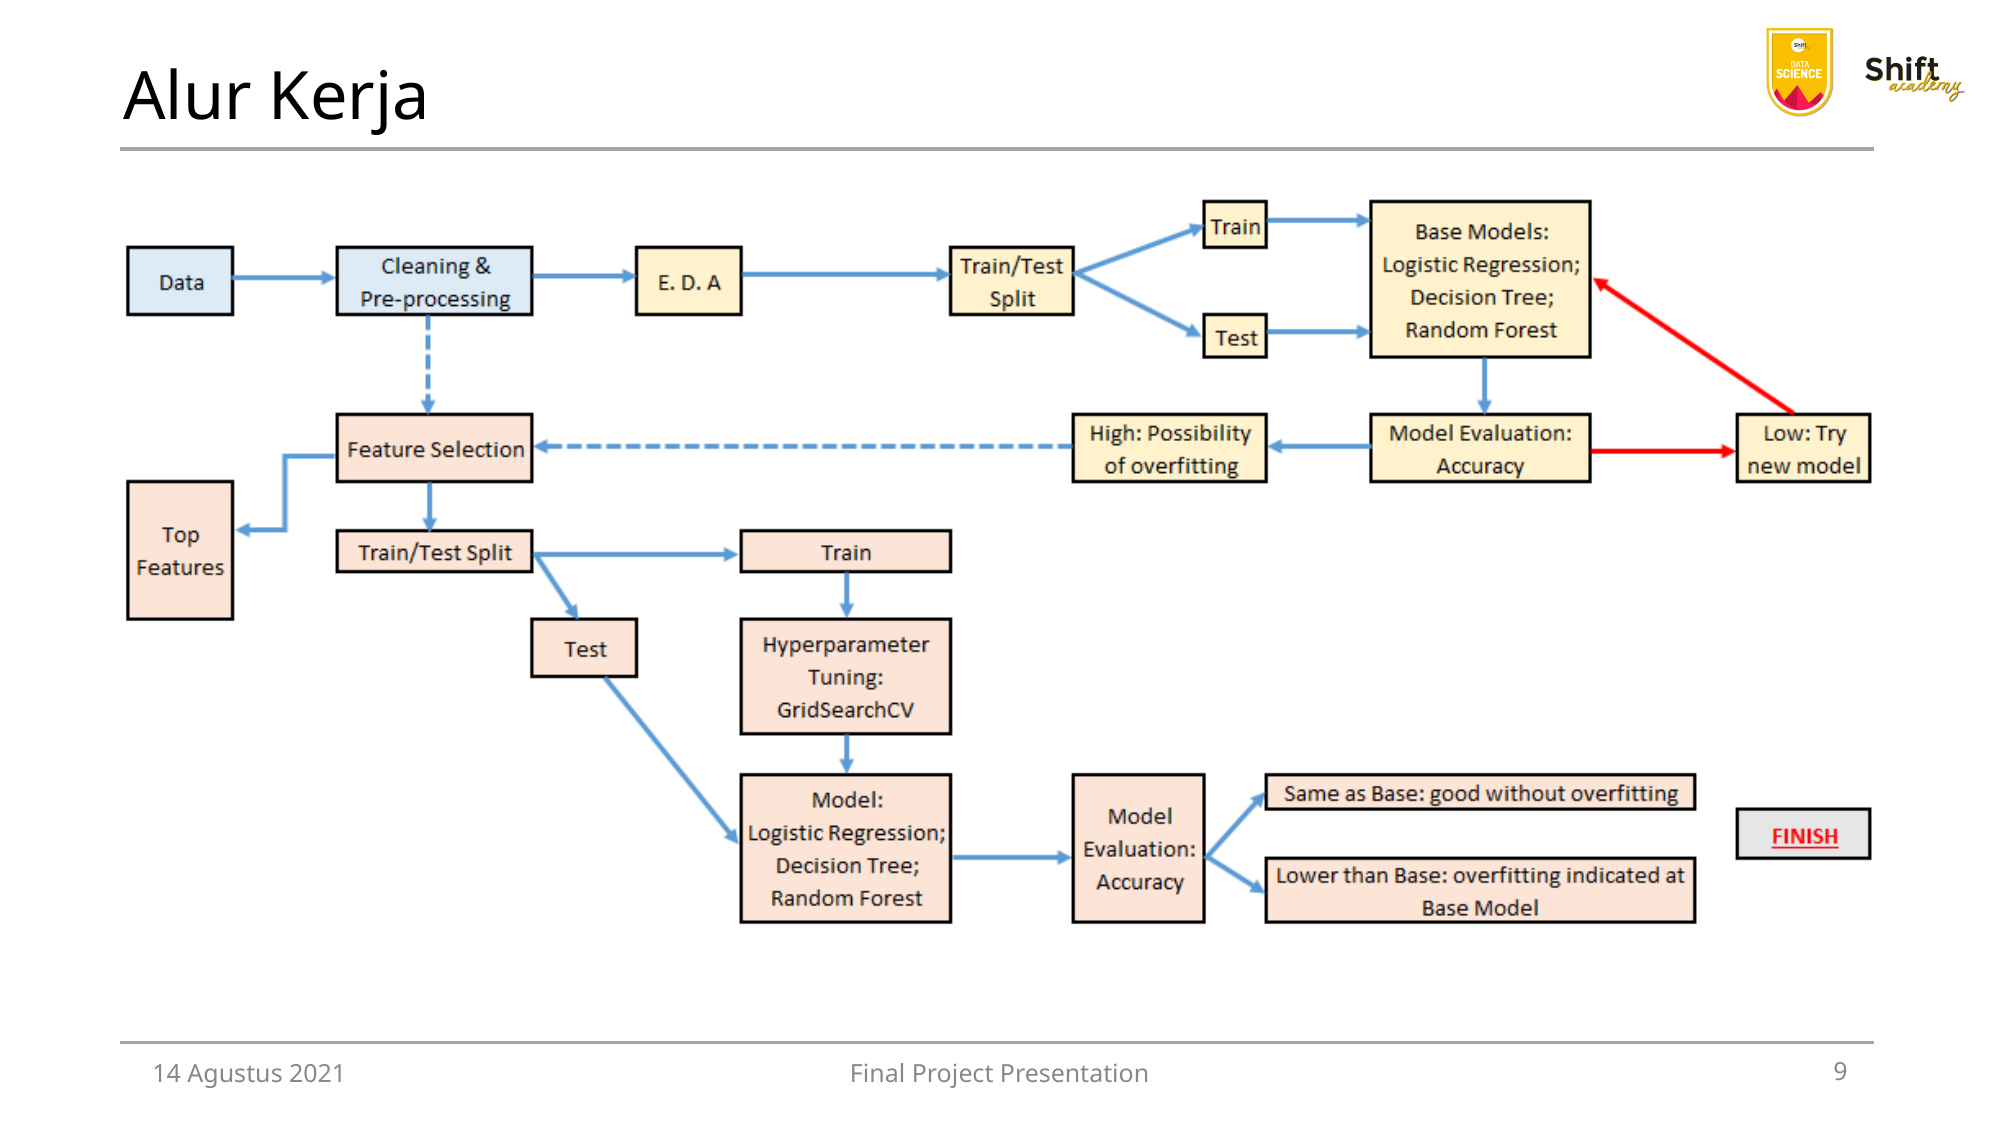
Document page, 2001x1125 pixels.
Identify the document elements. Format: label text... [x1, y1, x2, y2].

text_box Alur Kerja [108, 37, 1875, 159]
footer Final Project Presentation [662, 1054, 1338, 1103]
picture [120, 192, 1875, 929]
slide_number 14 Agustus 2021 [137, 1054, 588, 1103]
slide_number ‹#› [1412, 1054, 1863, 1103]
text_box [1751, 23, 1969, 119]
